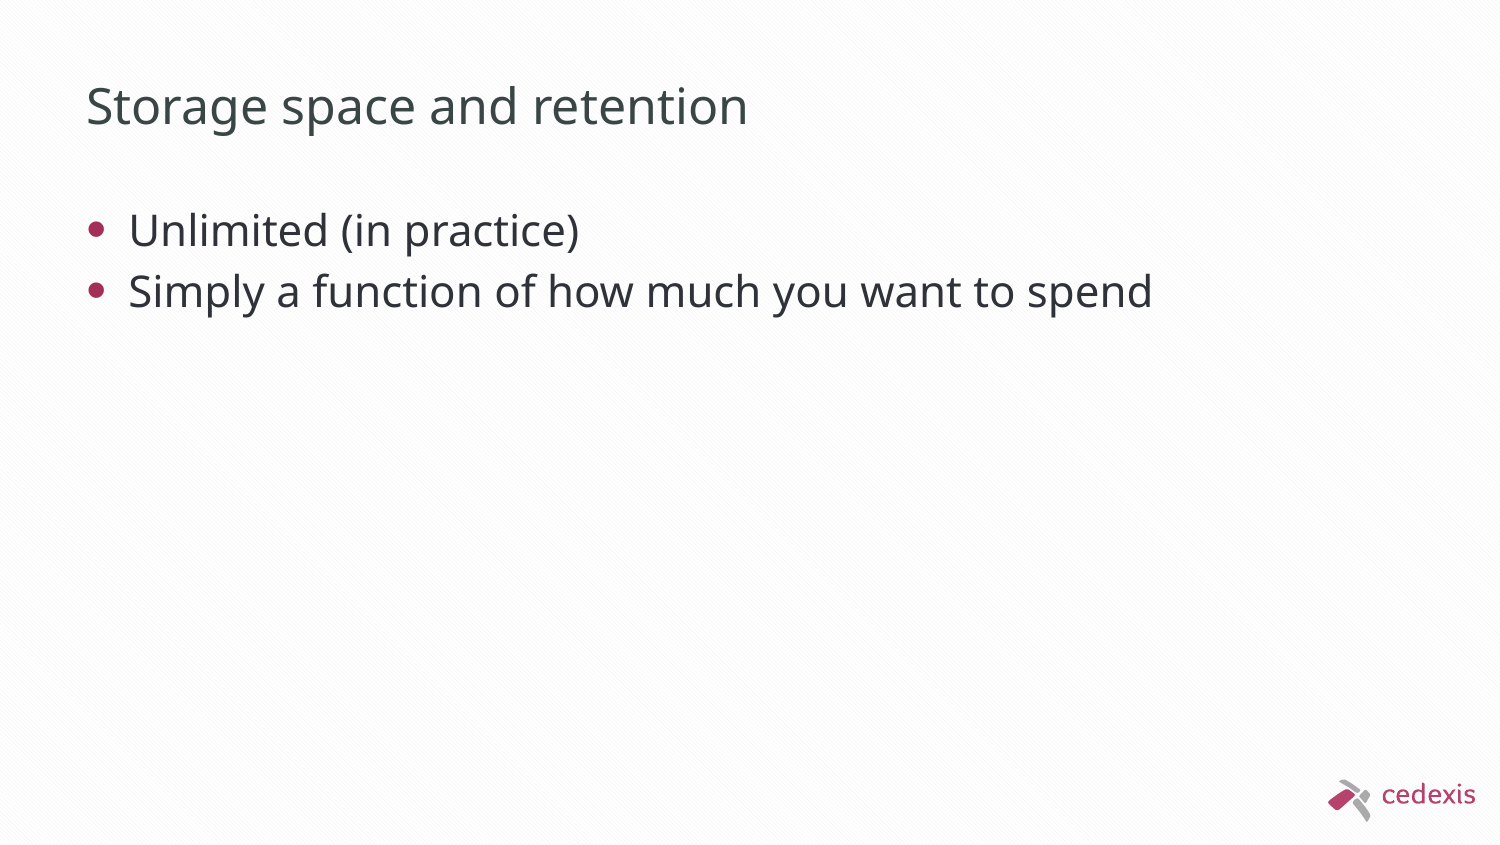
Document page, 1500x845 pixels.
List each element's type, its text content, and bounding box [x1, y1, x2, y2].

list Unlimited (in practice) Simply a function of how much you want to spend [75, 197, 1425, 755]
title Storage space and retention [75, 33, 1425, 175]
